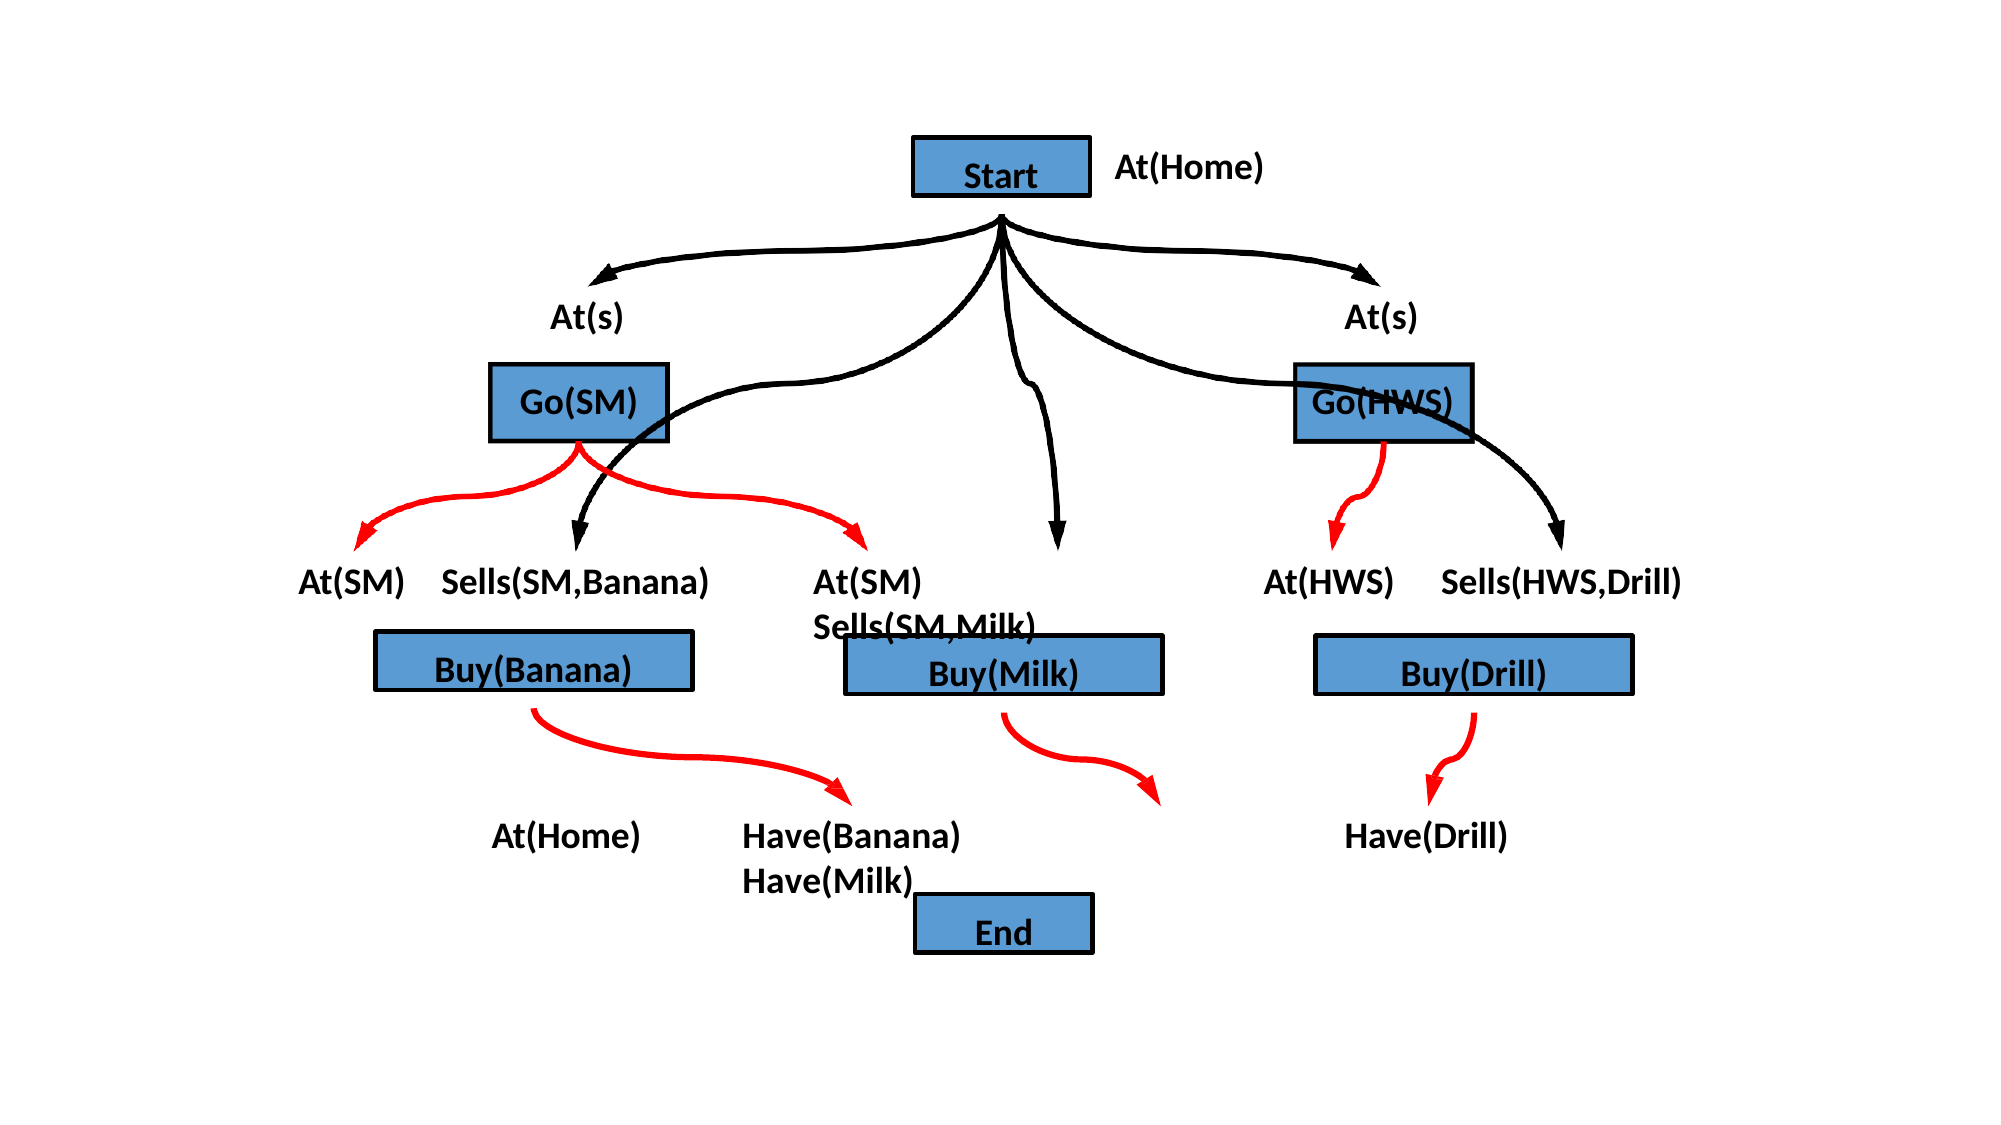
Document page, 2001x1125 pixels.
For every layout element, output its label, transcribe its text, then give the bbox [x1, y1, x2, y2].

title At(Home) [1112, 140, 1269, 212]
text_box Have(Banana) Have(Milk) [740, 809, 1248, 902]
text_box End [915, 902, 1093, 953]
text_box [1425, 712, 1478, 807]
text_box Have(Drill) [1342, 809, 1513, 857]
text_box Buy(Banana) [375, 631, 693, 690]
text_box At(SM) Sells(SM,Milk) [811, 562, 1171, 647]
text_box Buy(Drill) [1315, 635, 1633, 695]
text_box At(HWS) Sells(HWS,Drill) [1261, 554, 1685, 602]
text_box Buy(Milk) [845, 647, 1163, 695]
text_box [530, 708, 853, 807]
text_box At(SM) Sells(SM,Banana) [296, 554, 712, 602]
text_box Start [912, 137, 1090, 196]
text_box At(Home) [489, 809, 646, 857]
picture [353, 213, 1565, 553]
text_box [1000, 712, 1161, 807]
